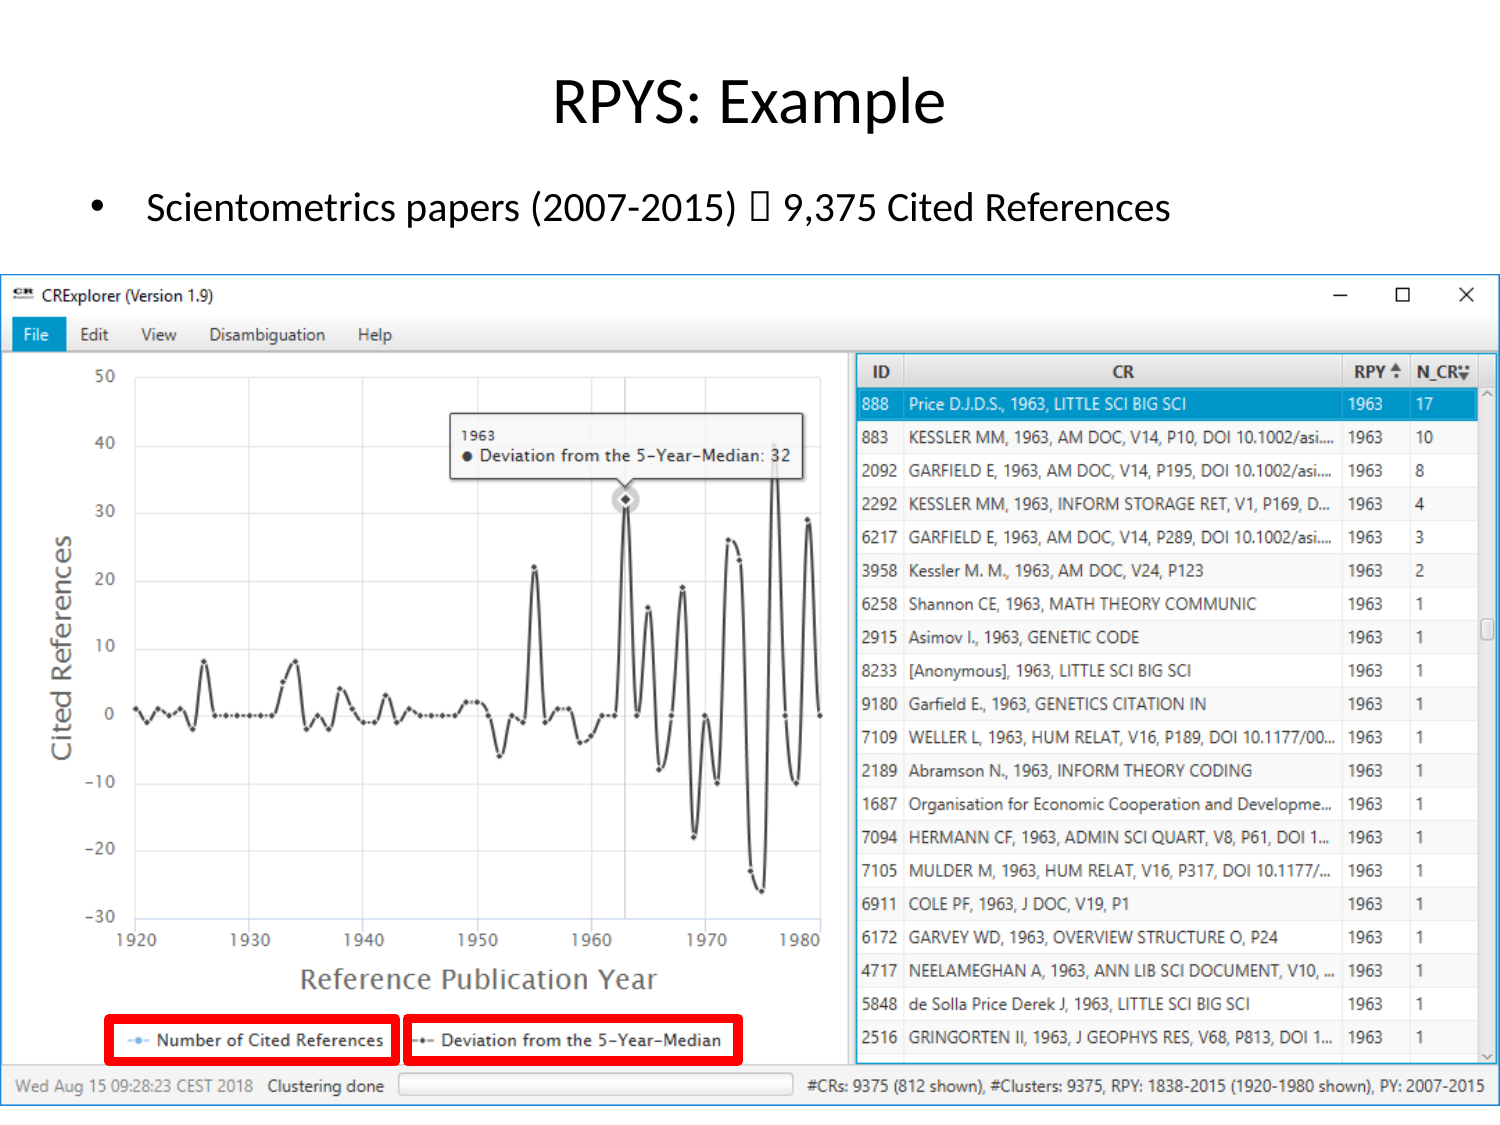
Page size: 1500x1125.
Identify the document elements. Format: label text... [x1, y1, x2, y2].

picture [0, 274, 1500, 1107]
title RPYS: Example [75, 45, 1425, 149]
list Scientometrics papers (2007-2015)  9,375 Cited References [75, 172, 1425, 271]
